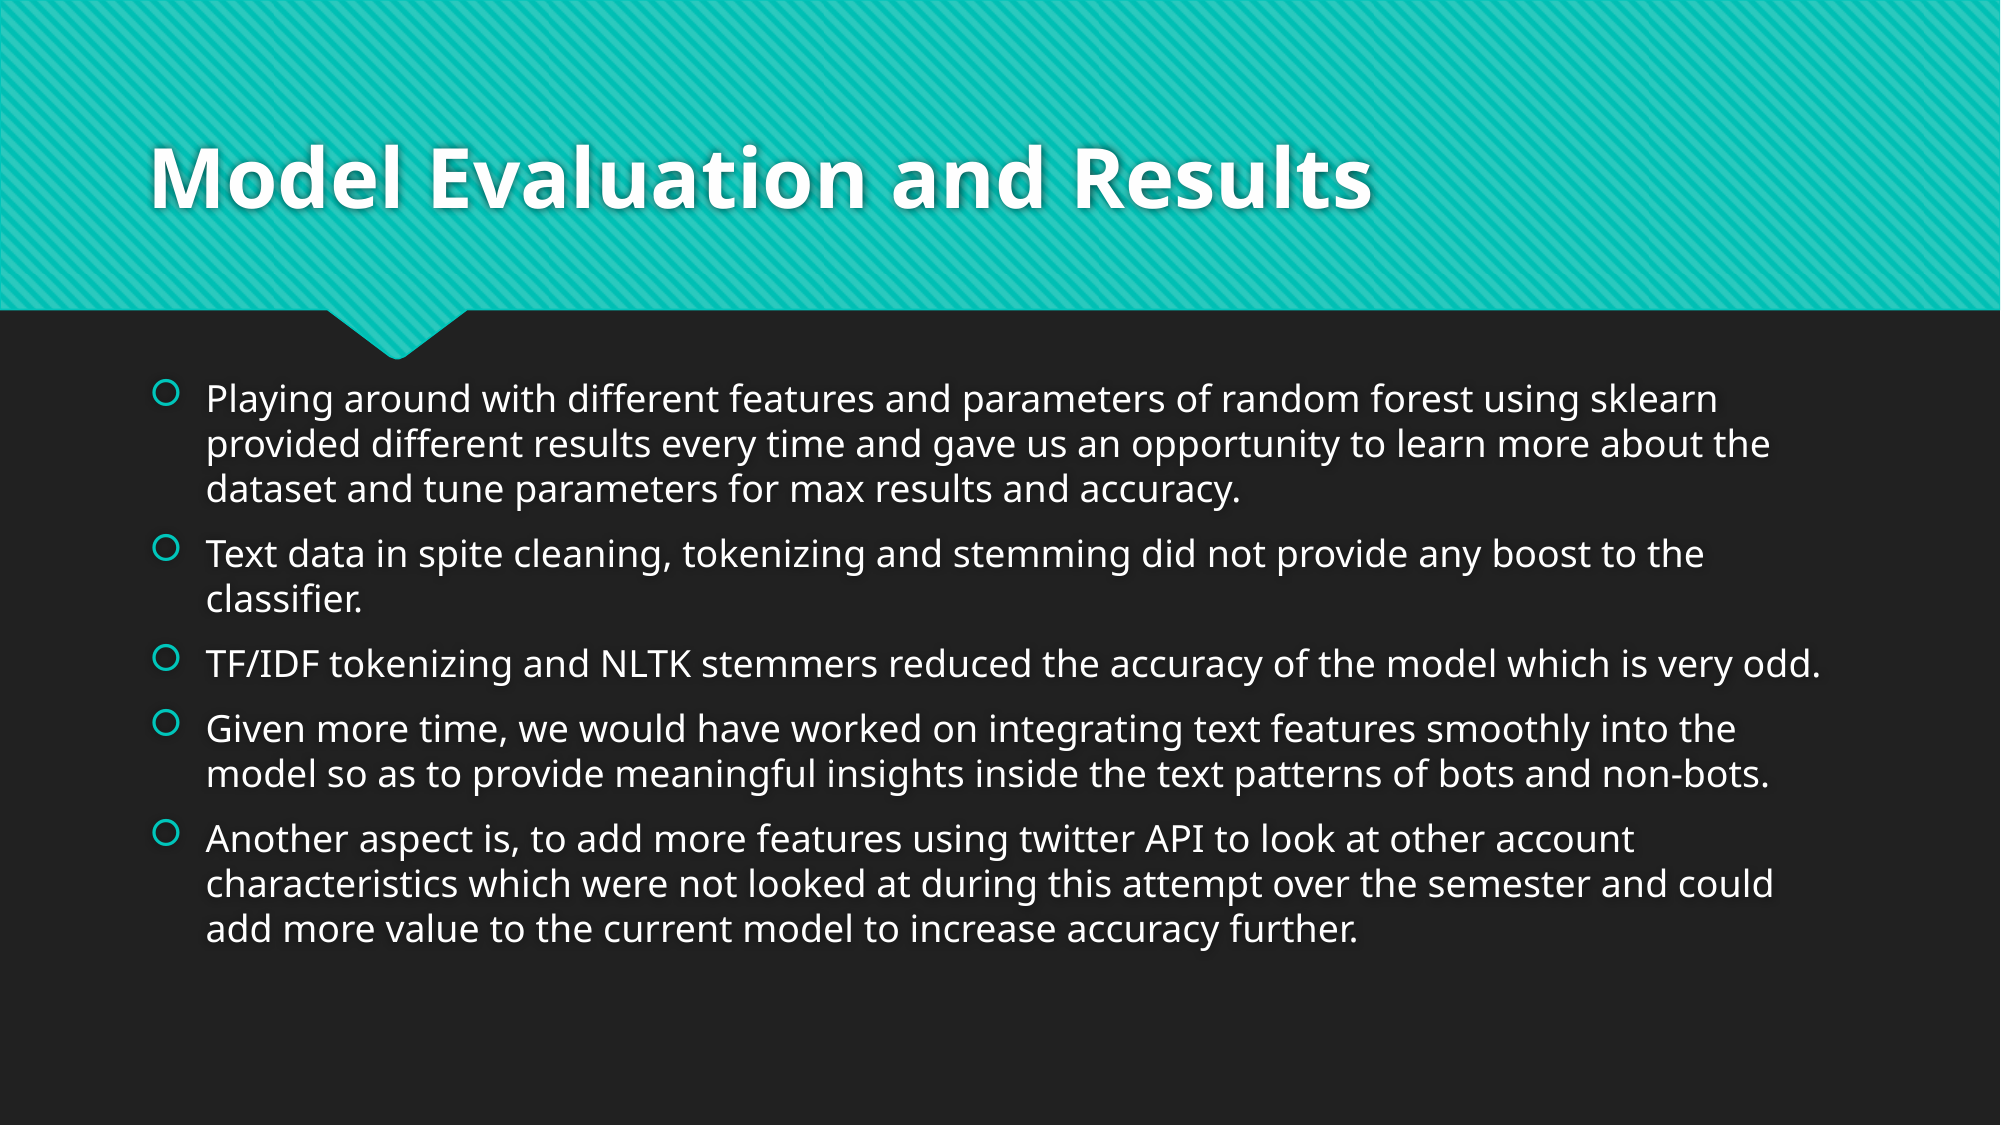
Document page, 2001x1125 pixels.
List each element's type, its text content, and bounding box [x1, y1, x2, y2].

title Model Evaluation and Results [132, 73, 1868, 233]
list Playing around with different features and parameters of random forest using sklearn provided different results every time and gave us an opportunity to learn more about the dataset and tune parameters for max results and accuracy. Text data in spite cleaning, tokenizing and stemming did not provide any boost to the classifier. TF/IDF tokenizing and NLTK stemmers reduced the accuracy of the model which is very odd. Given more time, we would have worked on integrating text features smoothly into the model so as to provide meaningful insights inside the text patterns of bots and non-bots. Another aspect is, to add more features using twitter API to look at other account characteristics which were not looked at during this attempt over the semester and could add more value to the current model to increase accuracy further. [134, 364, 1866, 962]
